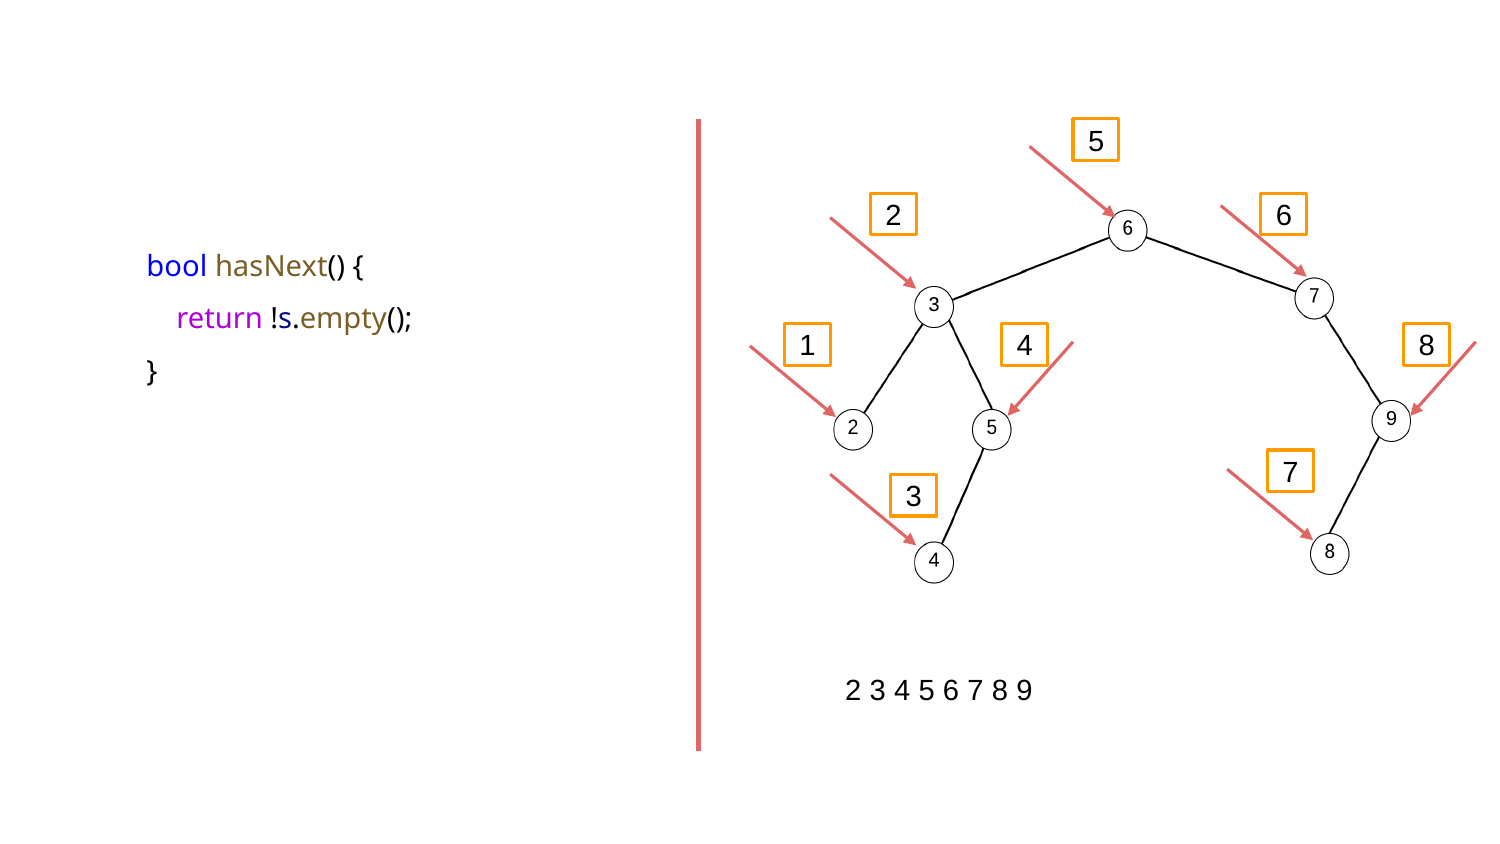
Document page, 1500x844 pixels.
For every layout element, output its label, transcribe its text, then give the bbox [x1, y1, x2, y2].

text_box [749, 118, 1477, 726]
text_box bool hasNext() { return !s.empty(); } [108, 214, 595, 407]
